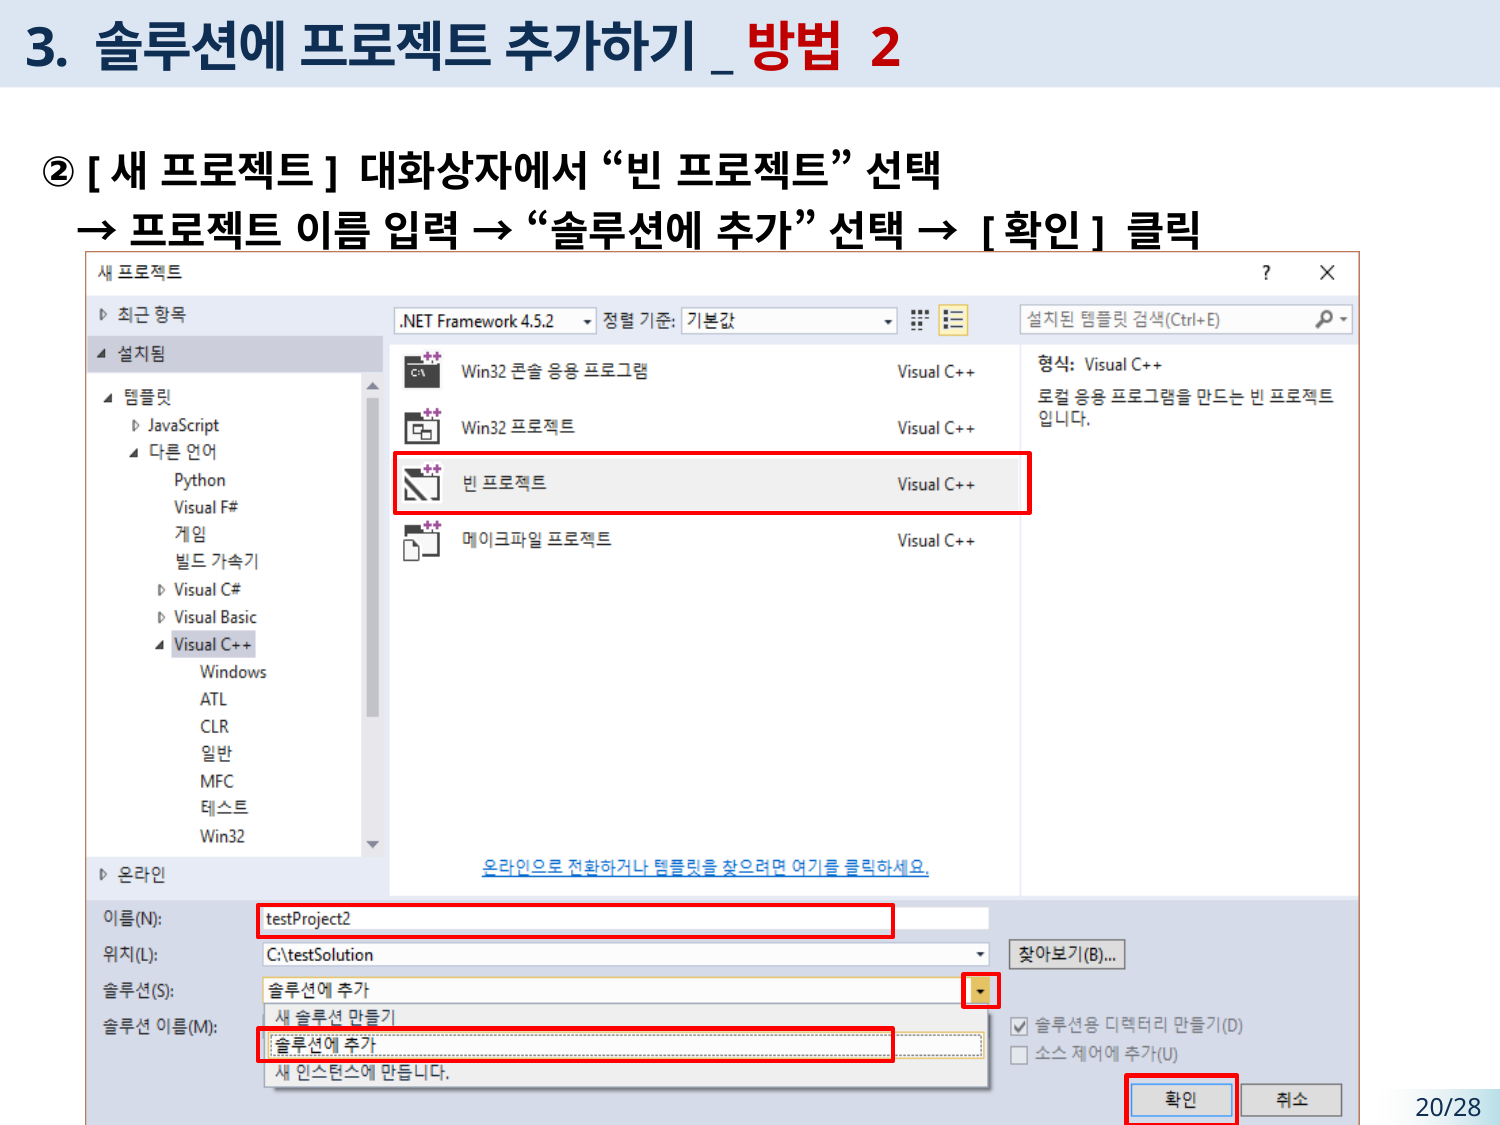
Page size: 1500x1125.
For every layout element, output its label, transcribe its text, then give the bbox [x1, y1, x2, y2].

list ② [새 프로젝트] 대화상자에서 “빈 프로젝트” 선택 → 프로젝트 이름 입력 → “솔루션에 추가” 선택 → [확인] 클릭 [10, 126, 1481, 1057]
title 3. 솔루션에 프로젝트 추가하기_방법 2 [10, 5, 1288, 84]
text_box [85, 251, 1360, 1125]
